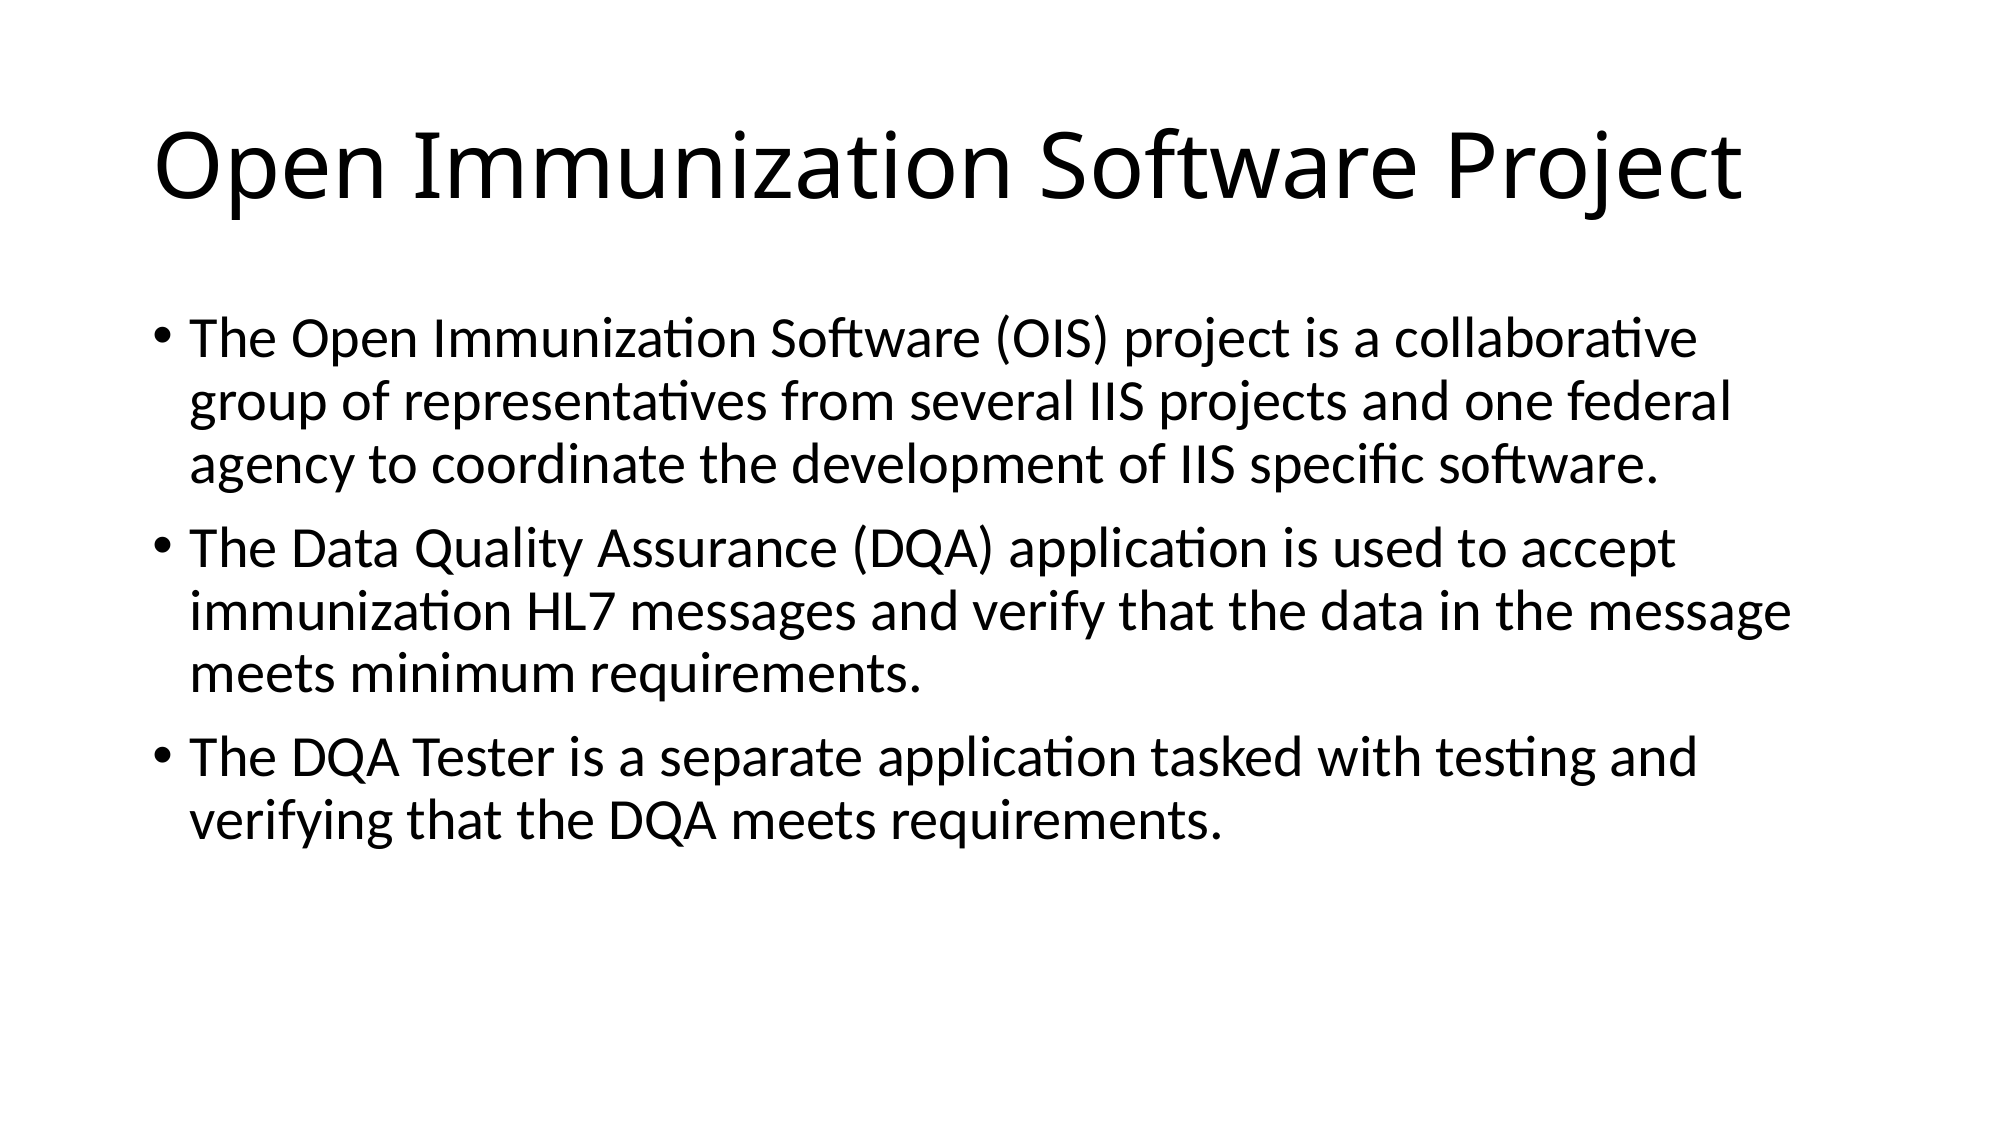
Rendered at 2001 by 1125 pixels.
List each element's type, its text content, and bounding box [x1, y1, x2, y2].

list The Open Immunization Software (OIS) project is a collaborative group of representatives from several IIS projects and one federal agency to coordinate the development of IIS specific software. The Data Quality Assurance (DQA) application is used to accept immunization HL7 messages and verify that the data in the message meets minimum requirements. The DQA Tester is a separate application tasked with testing and verifying that the DQA meets requirements. [137, 299, 1863, 1014]
title Open Immunization Software Project [137, 59, 1863, 278]
